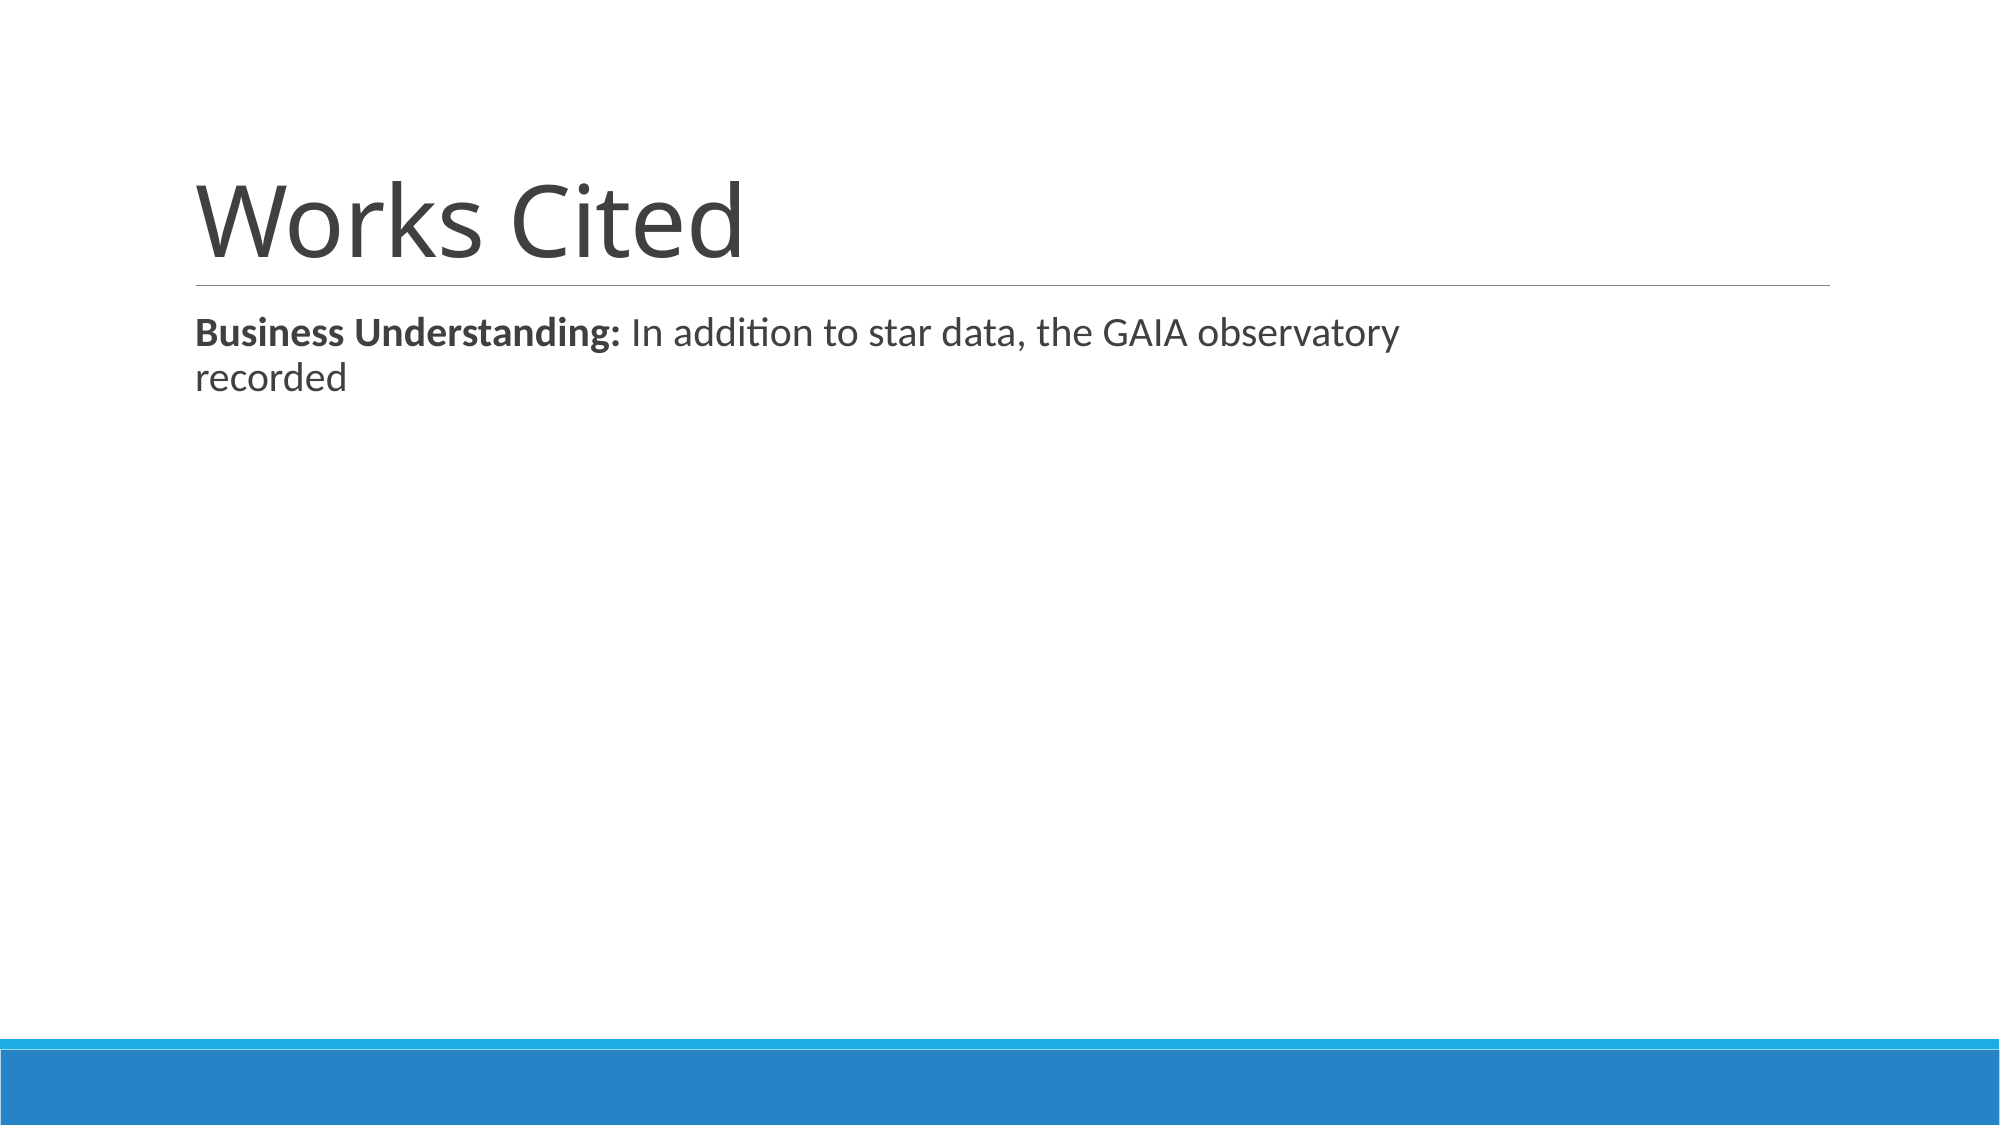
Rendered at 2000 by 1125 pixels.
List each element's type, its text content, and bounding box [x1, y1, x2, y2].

list Business Understanding: In addition to star data, the GAIA observatory recorded [179, 302, 1413, 1025]
title Works Cited [179, 47, 1830, 285]
